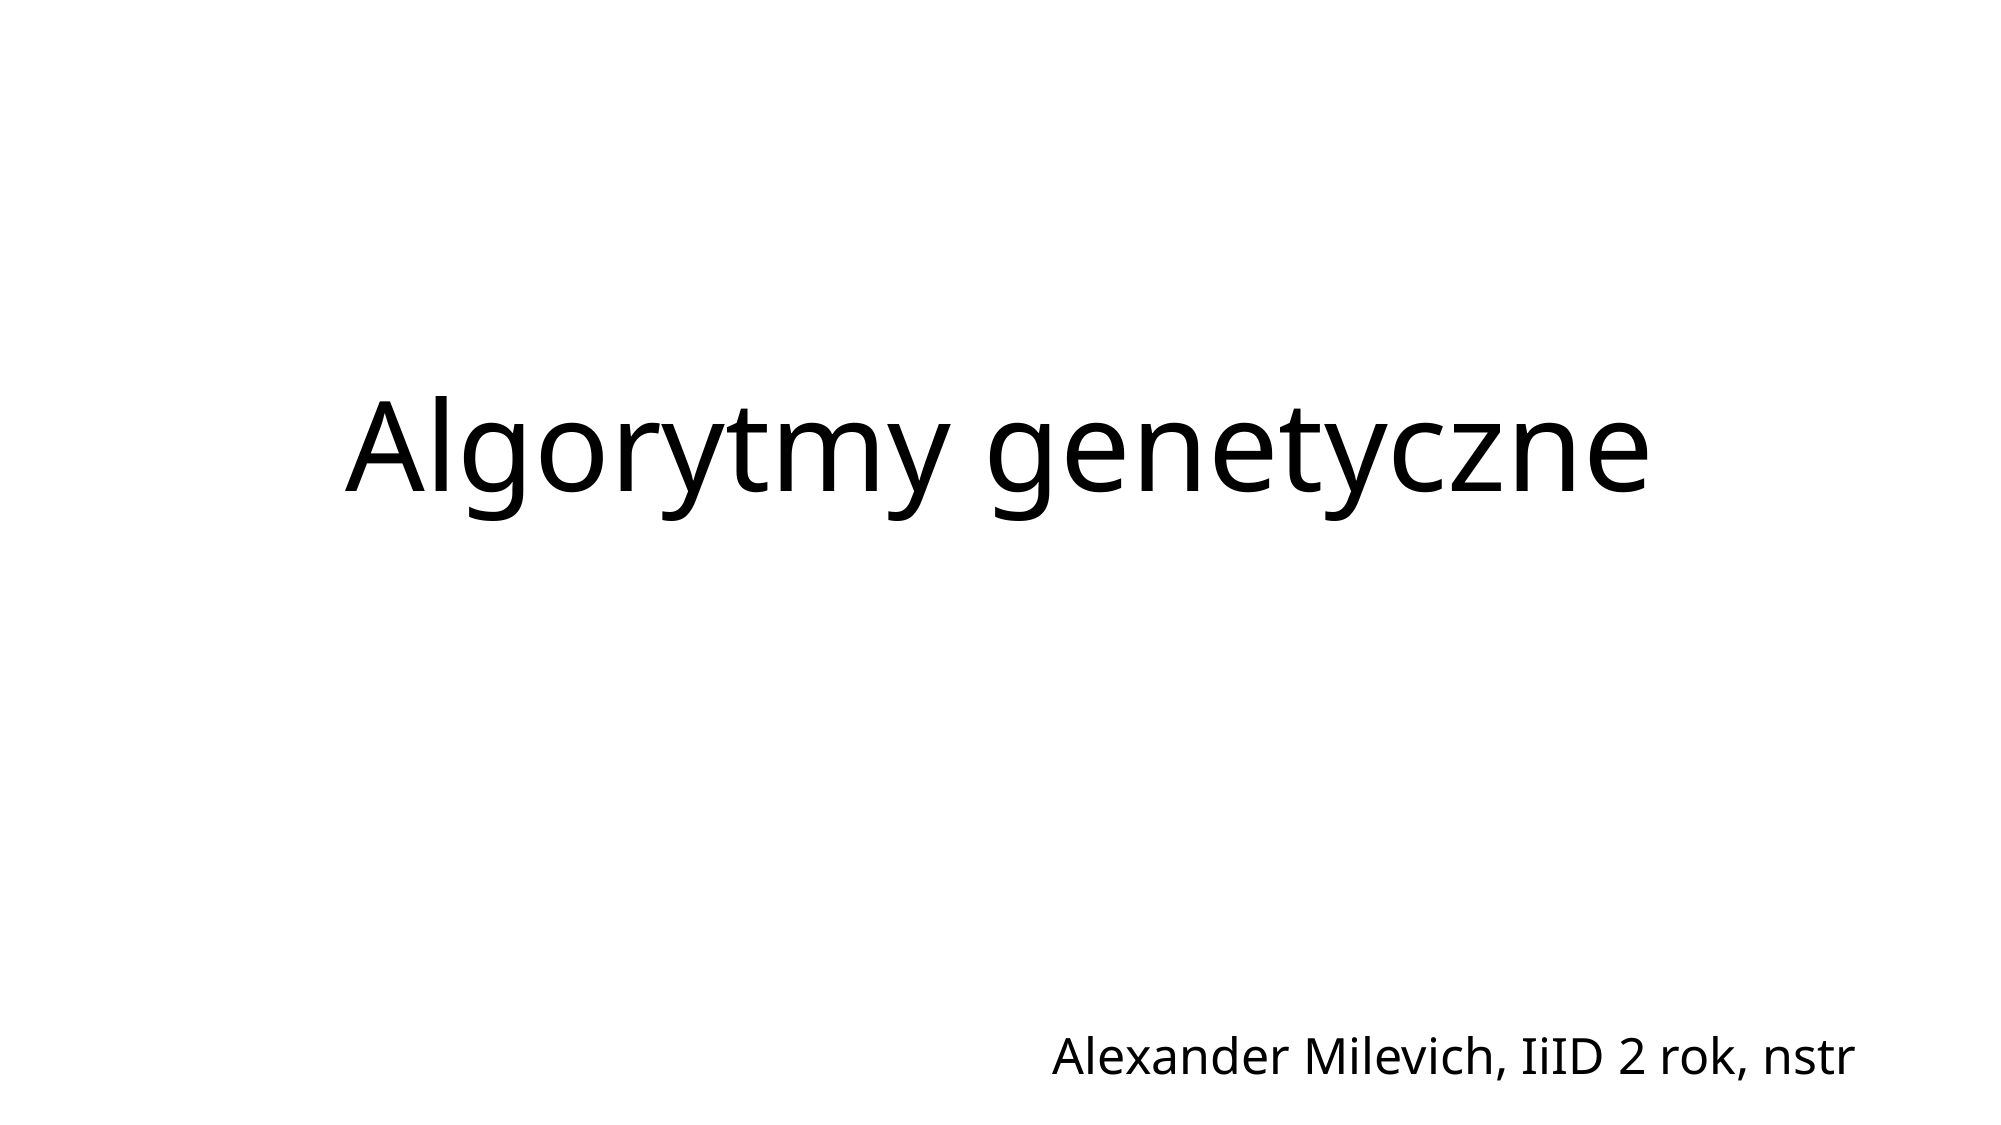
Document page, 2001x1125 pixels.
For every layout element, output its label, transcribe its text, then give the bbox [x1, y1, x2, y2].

subtitle Alexander Milevich, IiID 2 rok, nstr [682, 1024, 2000, 1125]
title Algorytmy genetyczne [227, 286, 1773, 527]
